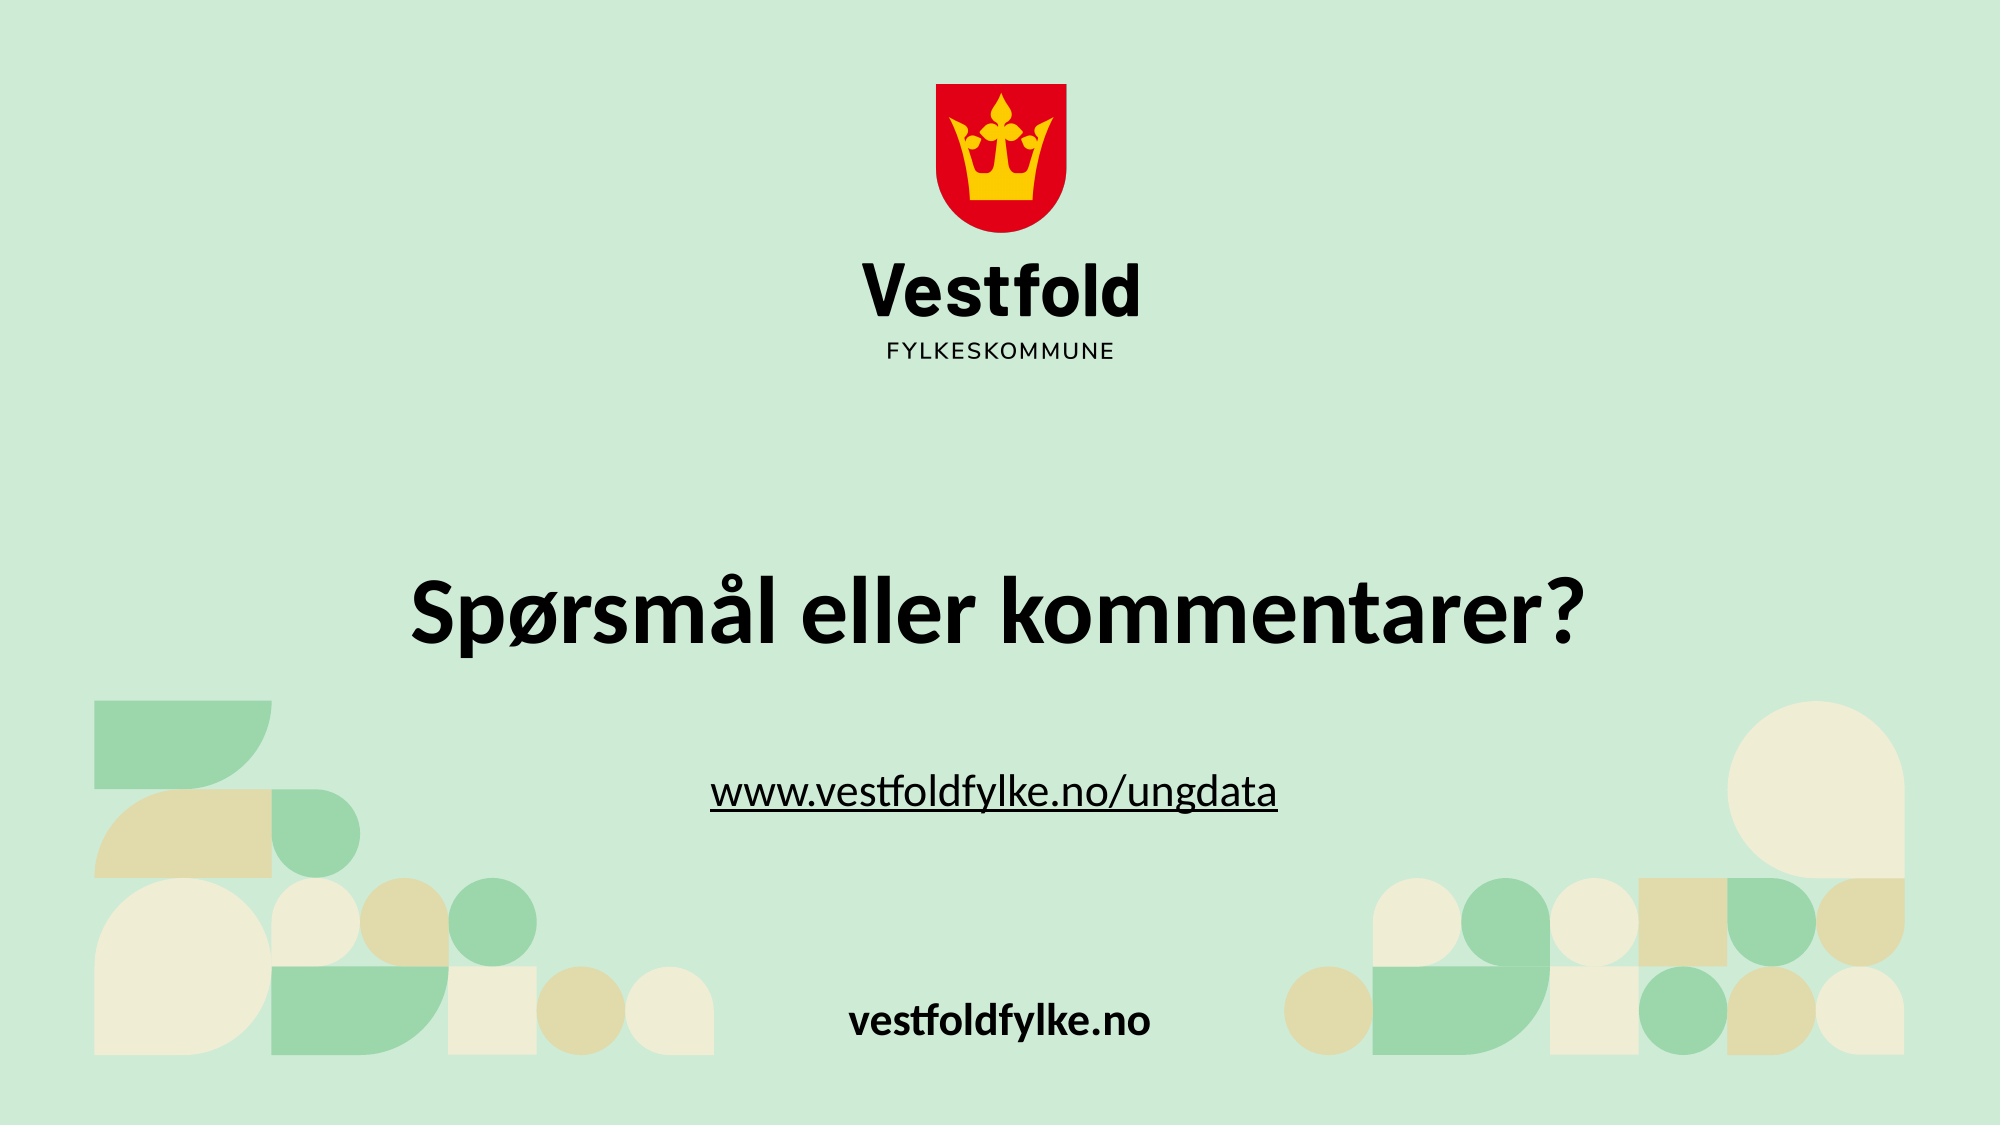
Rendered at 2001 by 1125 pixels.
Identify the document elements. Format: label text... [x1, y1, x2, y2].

title Spørsmål eller kommentarer? [94, 534, 1905, 678]
picture [862, 84, 1138, 359]
list www.vestfoldfylke.no/ungdata [401, 746, 1599, 830]
